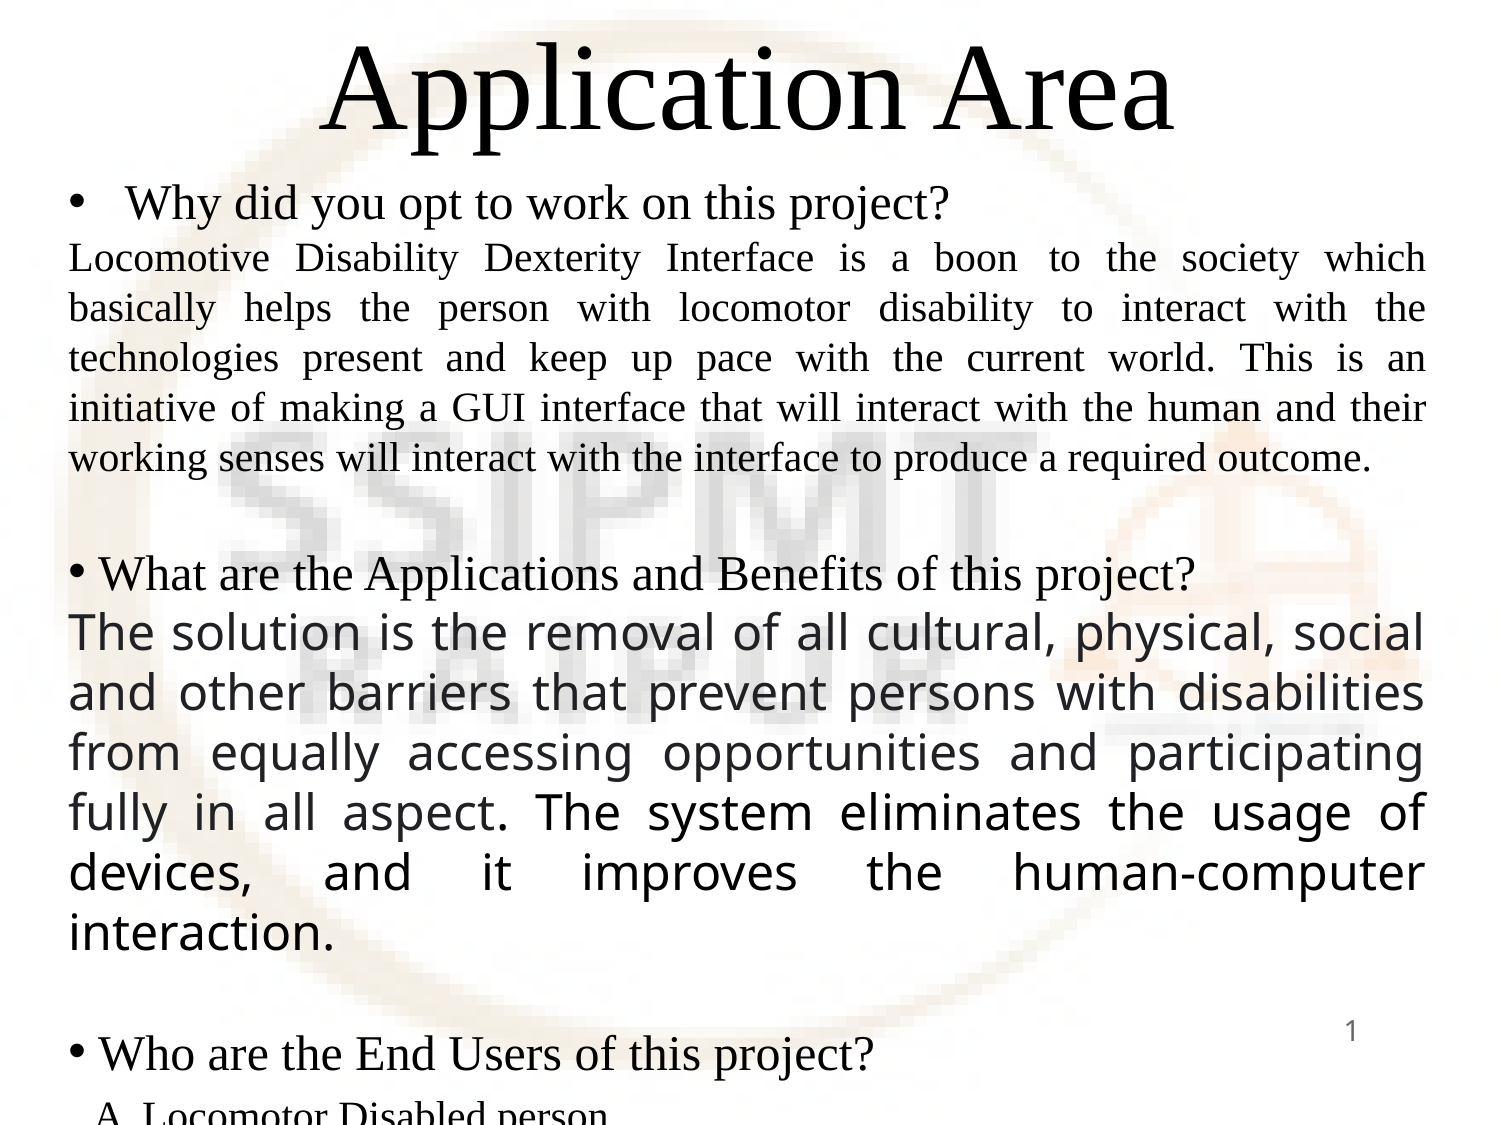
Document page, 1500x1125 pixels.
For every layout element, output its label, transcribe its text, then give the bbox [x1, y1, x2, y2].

title Application Area [56, 0, 1439, 162]
text_box Why did you opt to work on this project? Locomotive Disability Dexterity Interface is a boon to the society which basically helps the person with locomotor disability to interact with the technologies present and keep up pace with the current world. This is an initiative of making a GUI interface that will interact with the human and their working senses will interact with the interface to produce a required outcome. What are the Applications and Benefits of this project? The solution is the removal of all cultural, physical, social and other barriers that prevent persons with disabilities from equally accessing opportunities and participating fully in all aspect. The system eliminates the usage of devices, and it improves the human-computer interaction. Who are the End Users of this project? A Locomotor Disabled person. [53, 162, 1442, 1125]
